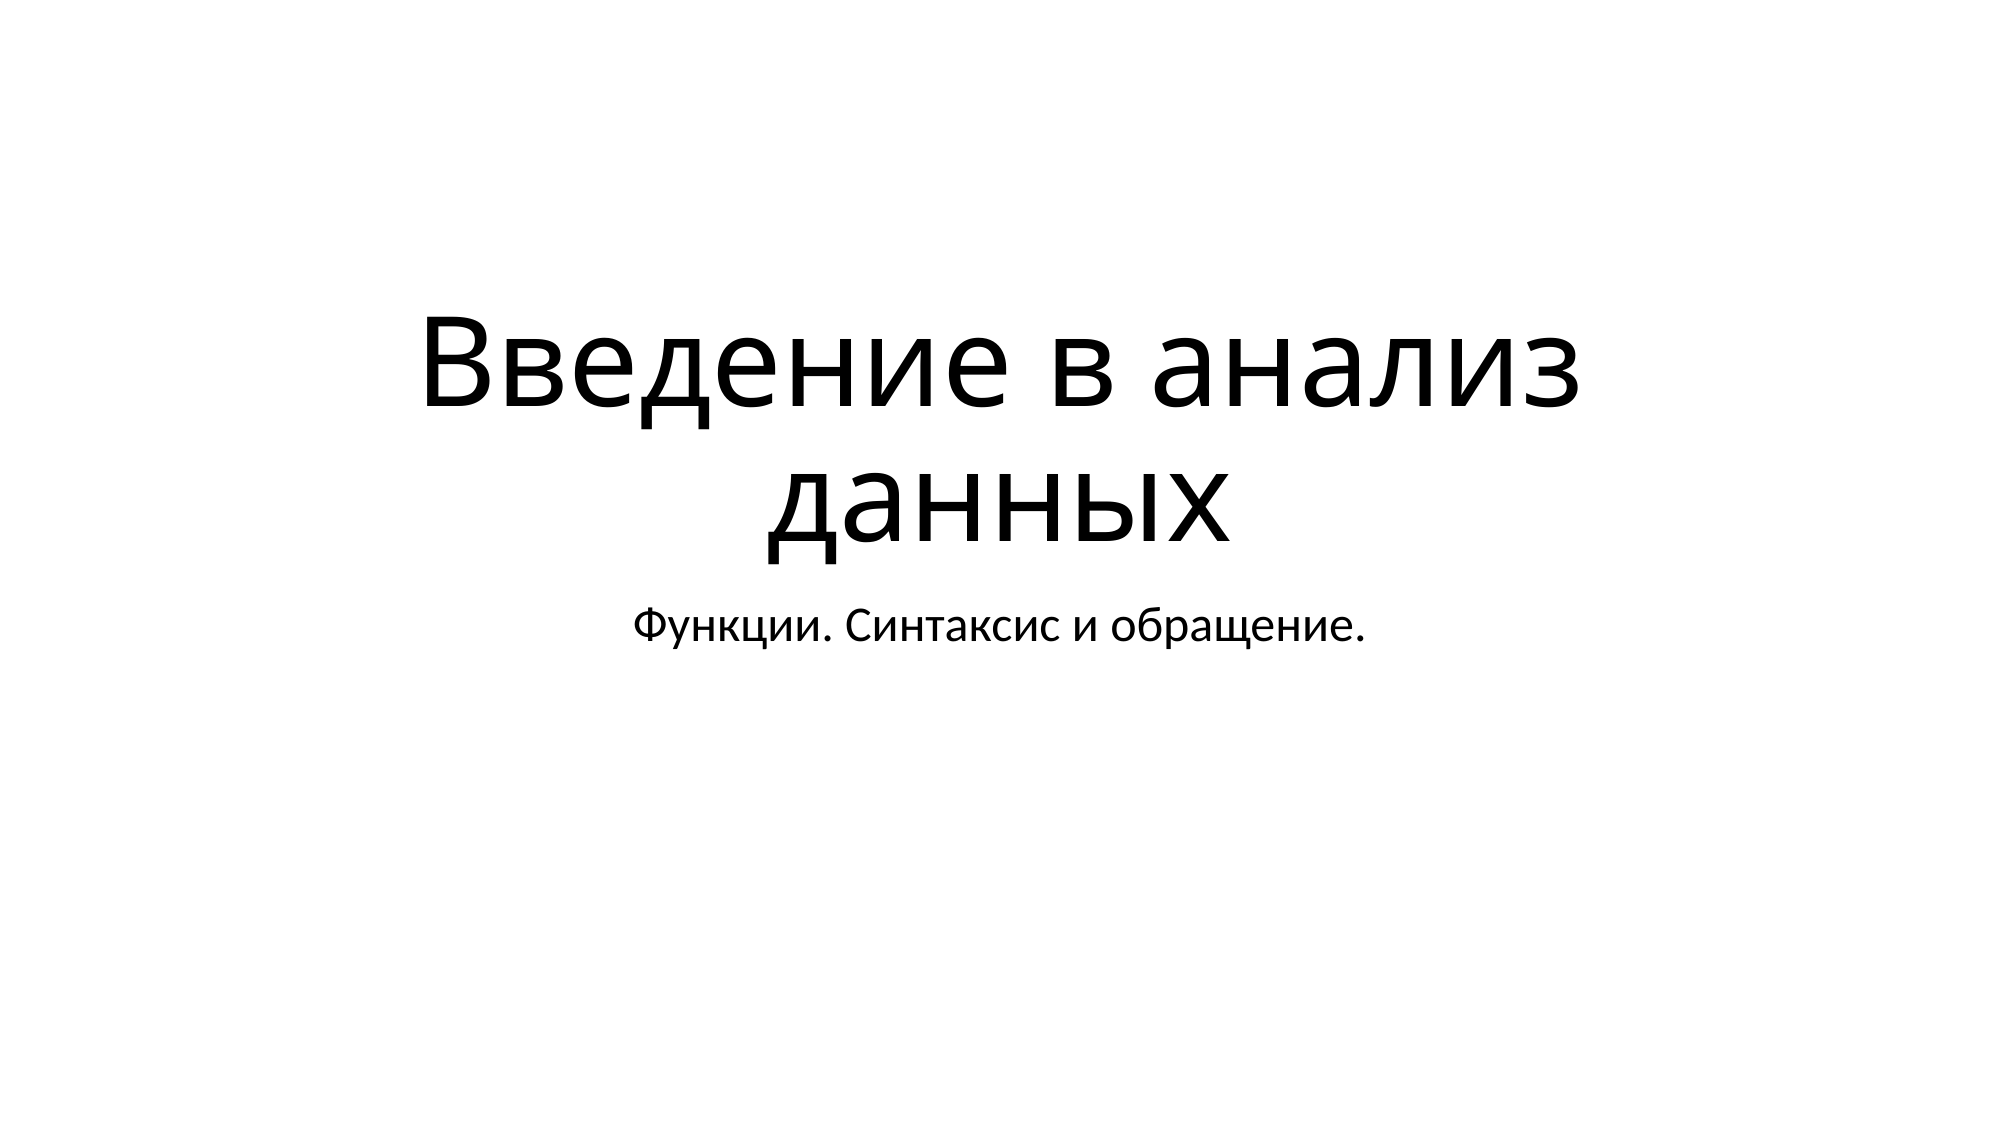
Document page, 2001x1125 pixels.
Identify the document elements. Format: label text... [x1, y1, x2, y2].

title Введение в анализ данных [249, 184, 1750, 576]
subtitle Функции. Синтаксис и обращение. [249, 590, 1750, 863]
